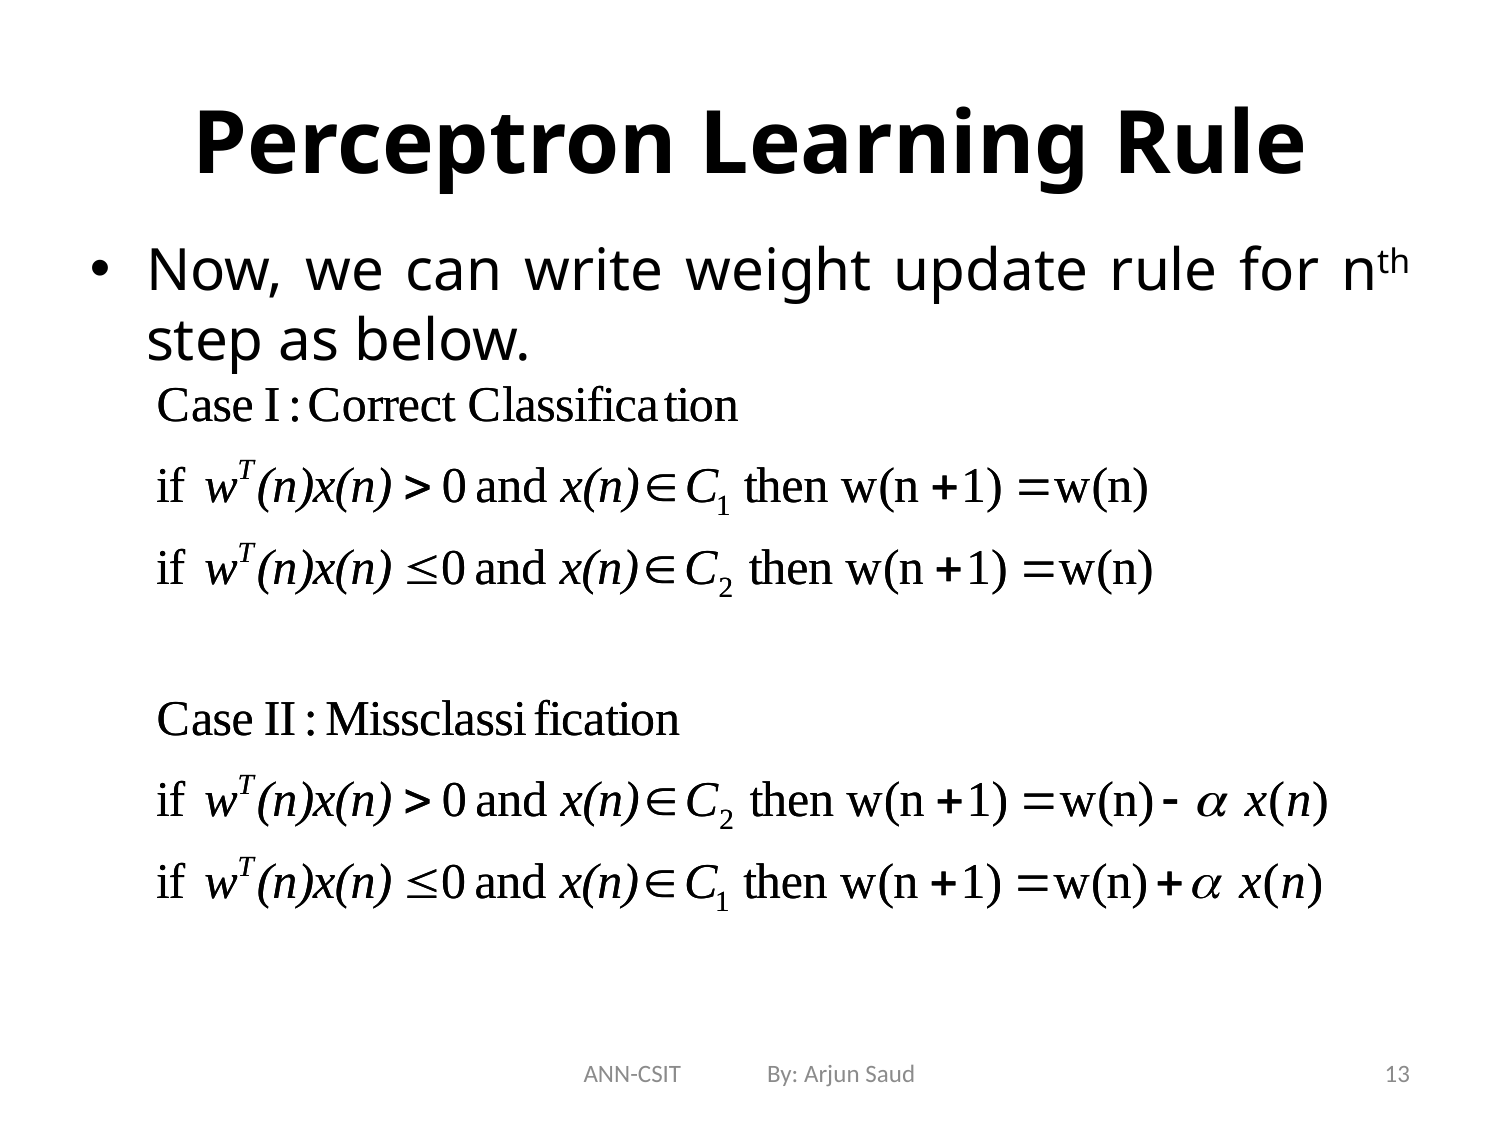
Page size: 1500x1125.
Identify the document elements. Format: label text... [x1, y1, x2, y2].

slide_number 13 [1074, 1042, 1425, 1103]
picture [149, 376, 1338, 924]
footer ANN-CSIT By: Arjun Saud [512, 1042, 988, 1103]
title Perceptron Learning Rule [75, 45, 1425, 224]
list Now, we can write weight update rule for nth step as below. [75, 224, 1425, 1050]
